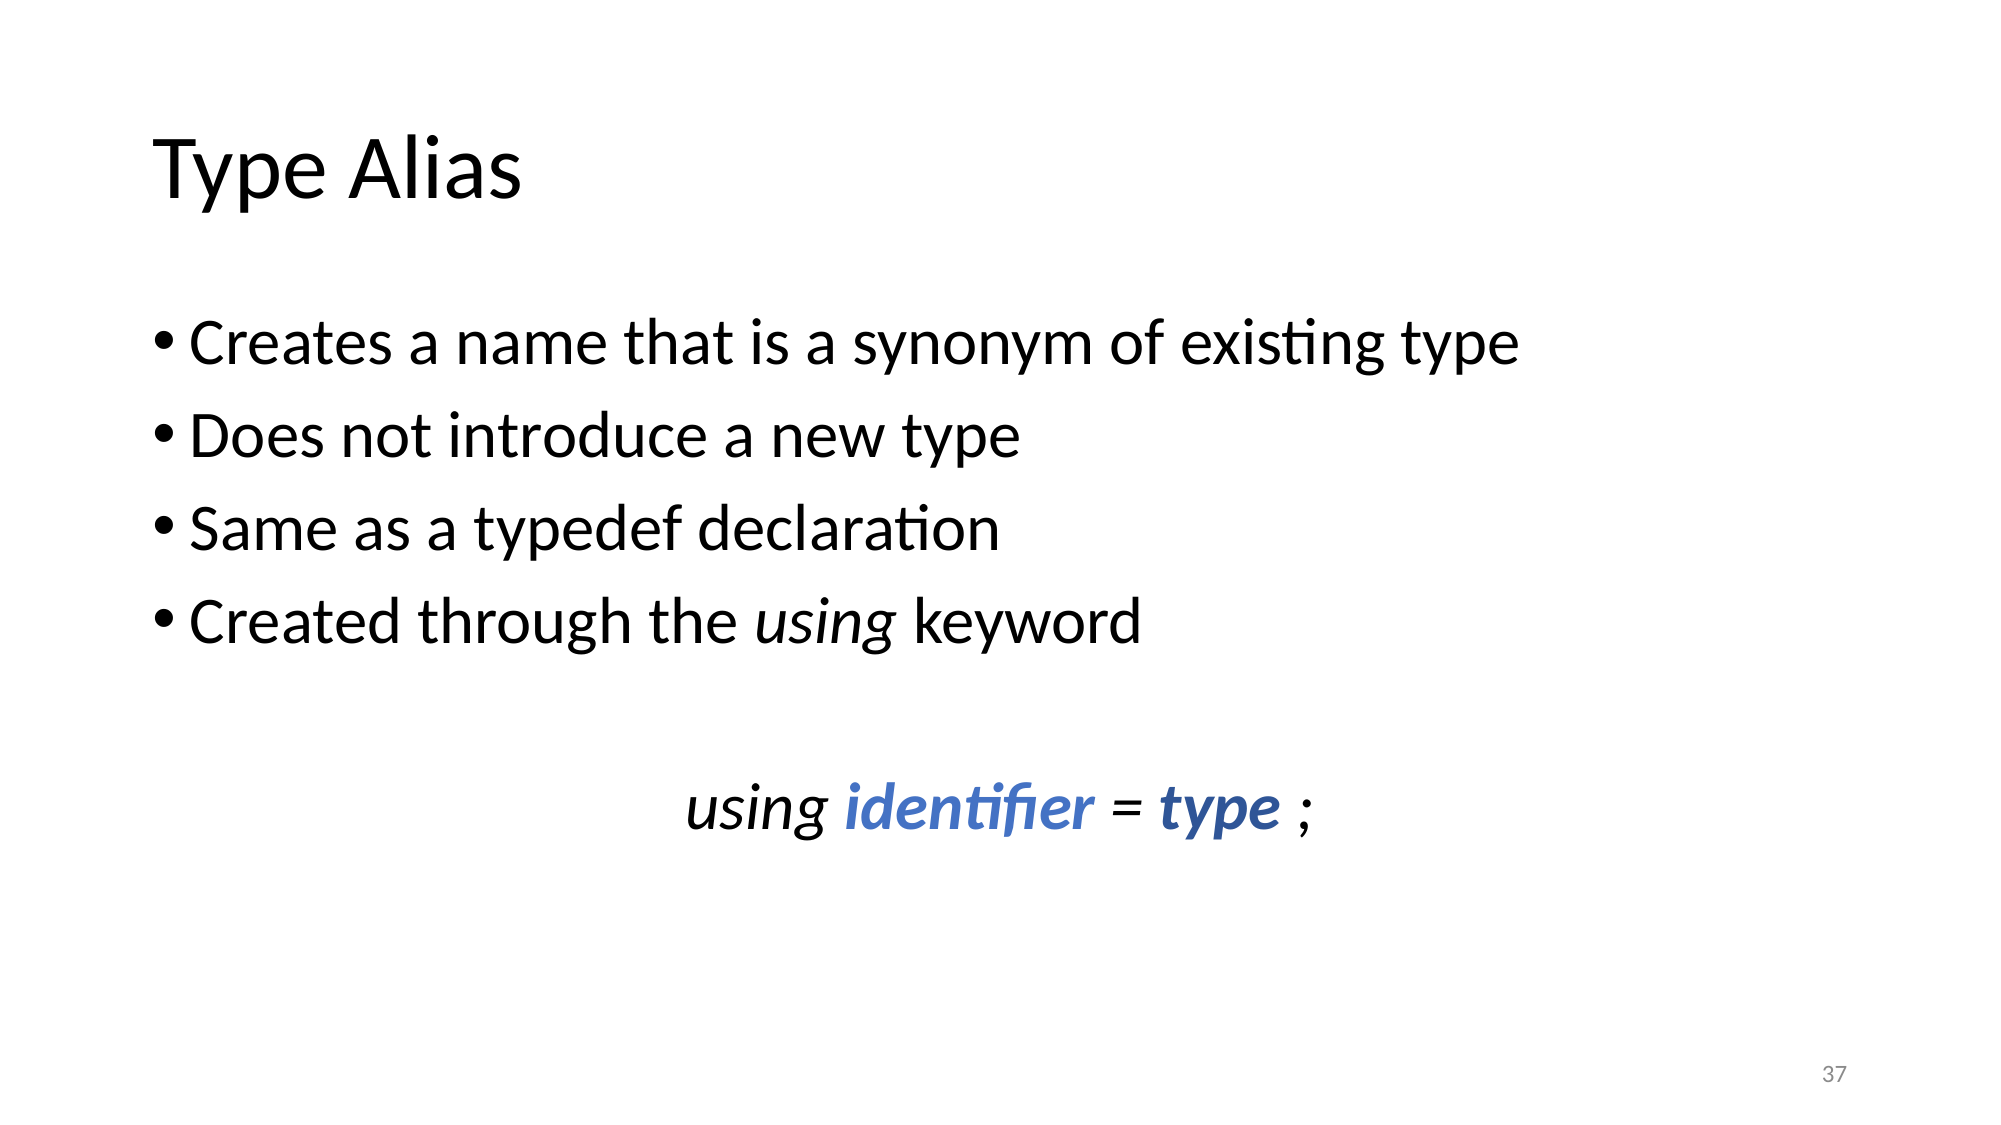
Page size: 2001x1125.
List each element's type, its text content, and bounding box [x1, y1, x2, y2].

title Type Alias [137, 59, 1863, 278]
list Creates a name that is a synonym of existing type Does not introduce a new type Same as a typedef declaration Created through the using keyword using identifier = type ; [137, 299, 1863, 1014]
slide_number 37 [1412, 1042, 1863, 1103]
